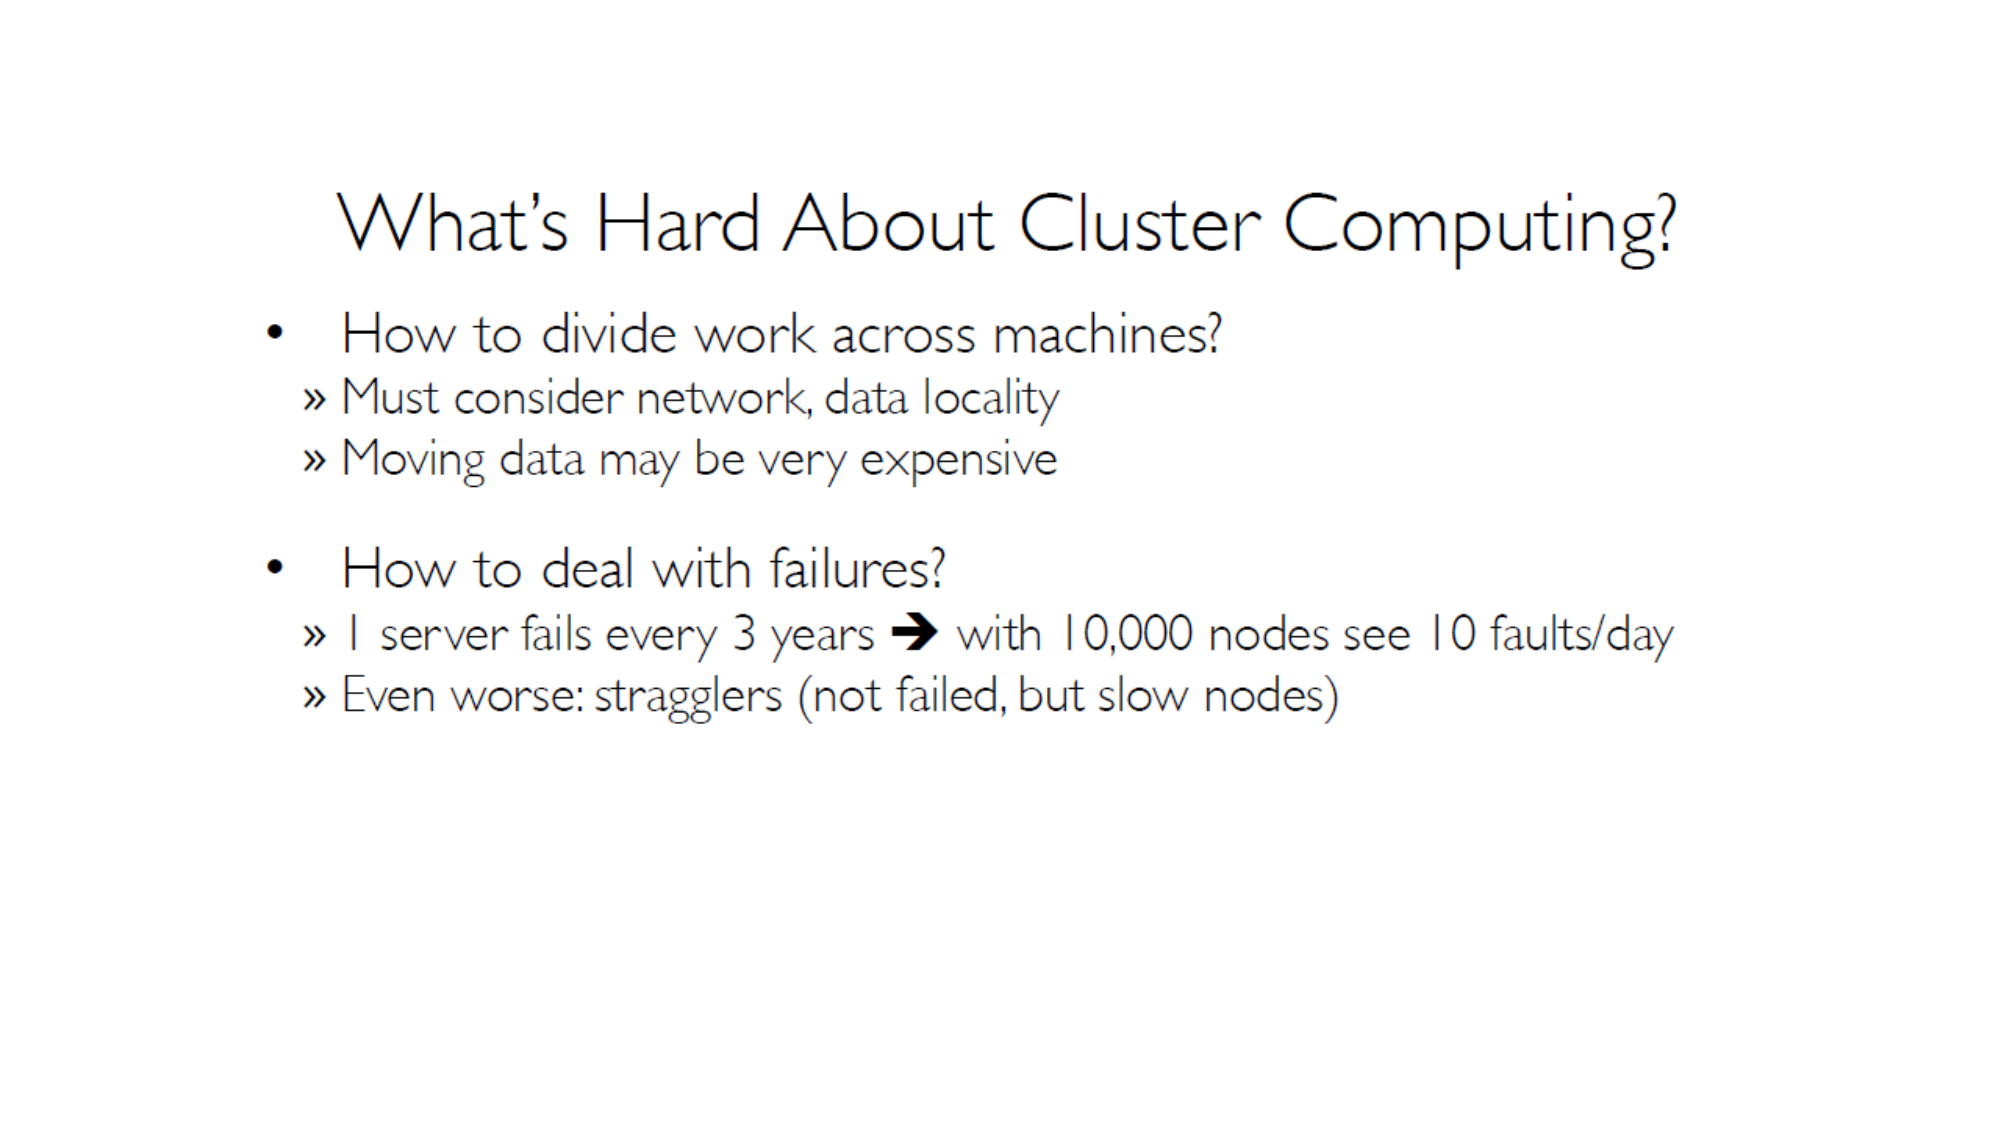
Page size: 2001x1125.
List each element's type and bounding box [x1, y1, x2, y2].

picture [238, 168, 1762, 785]
